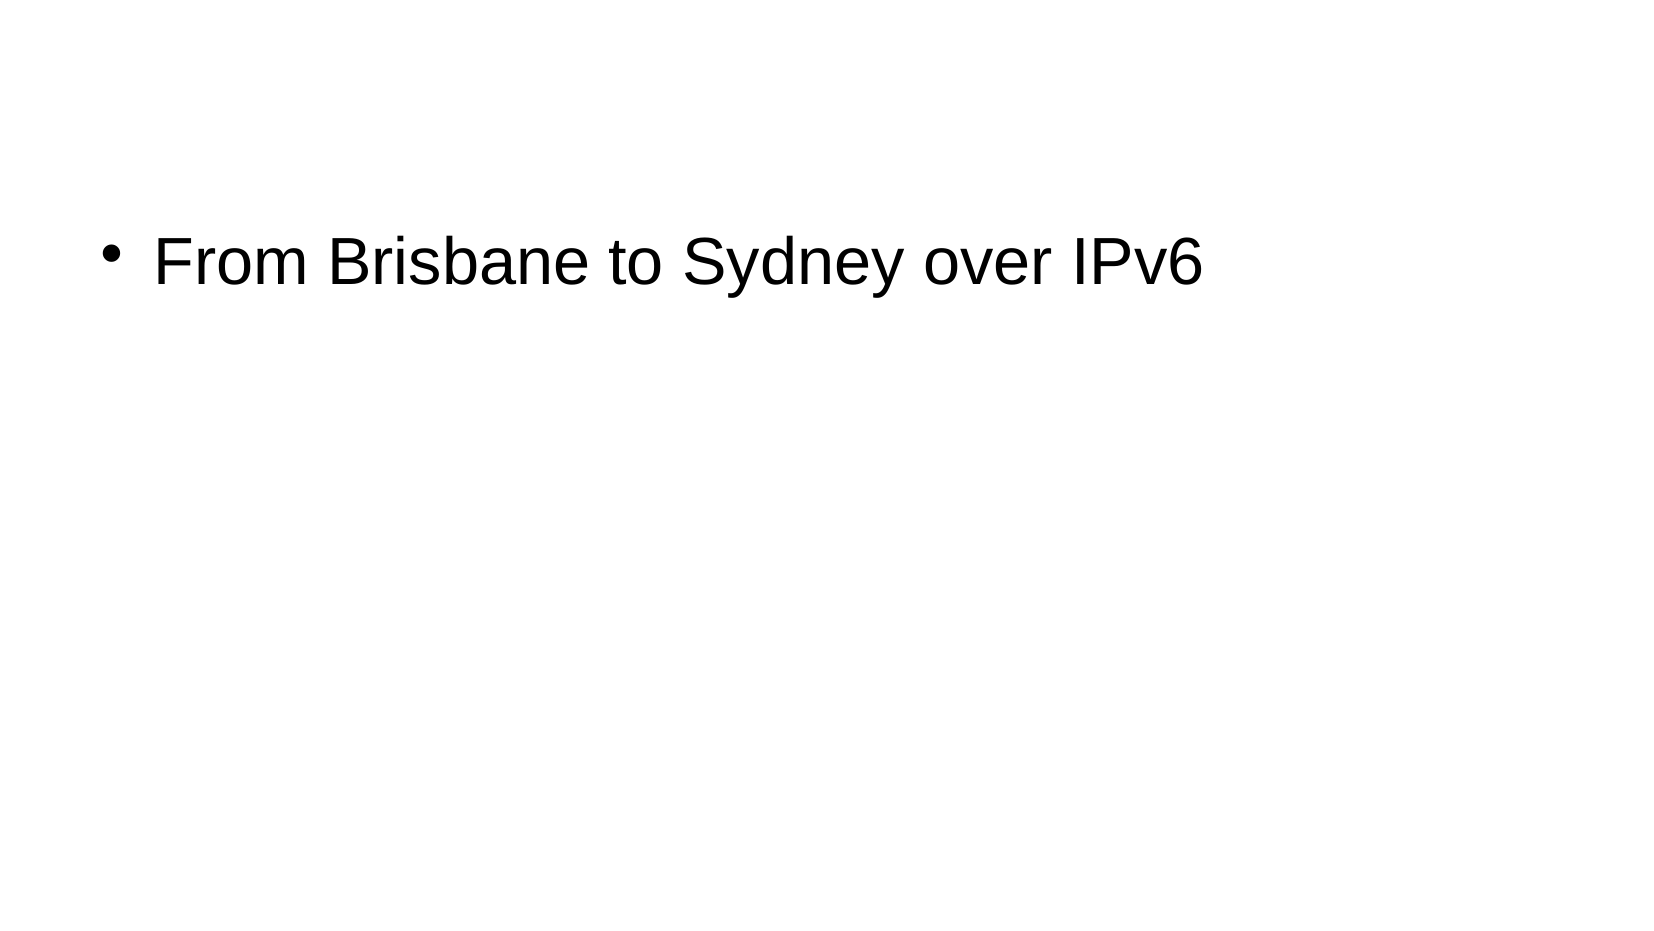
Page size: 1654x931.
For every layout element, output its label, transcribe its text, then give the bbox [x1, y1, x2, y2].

list From Brisbane to Sydney over IPv6 [82, 217, 1571, 757]
